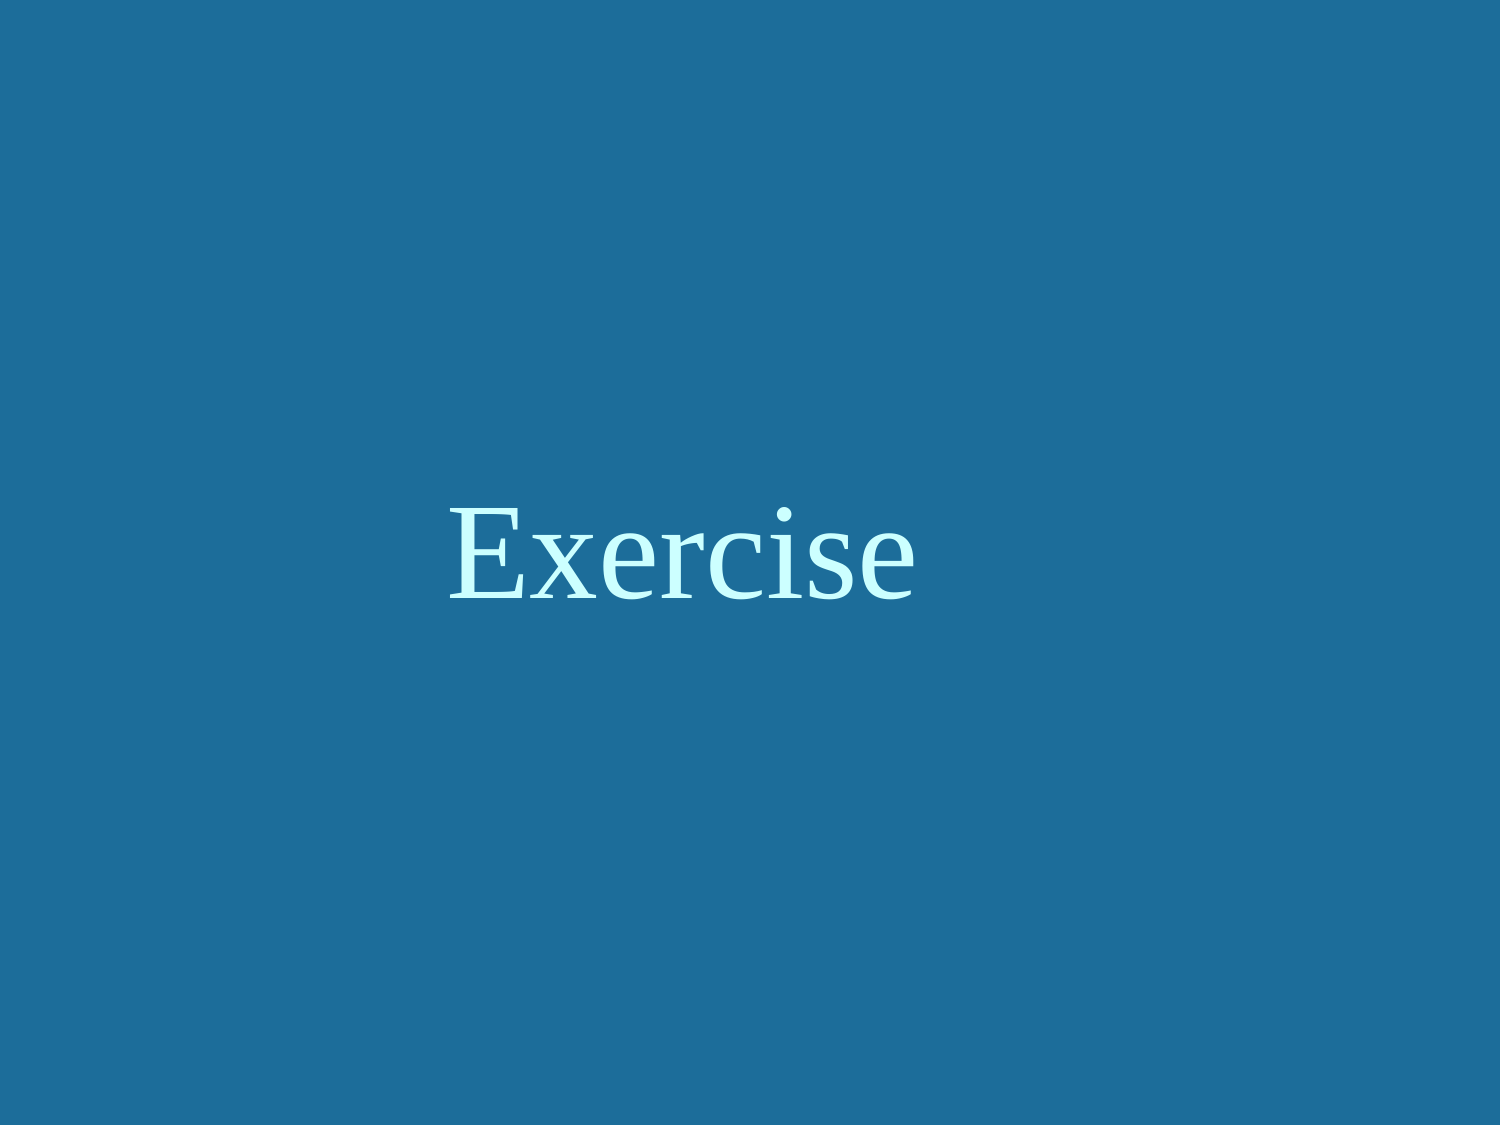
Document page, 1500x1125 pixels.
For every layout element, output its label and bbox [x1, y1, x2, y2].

title [431, 451, 1500, 634]
